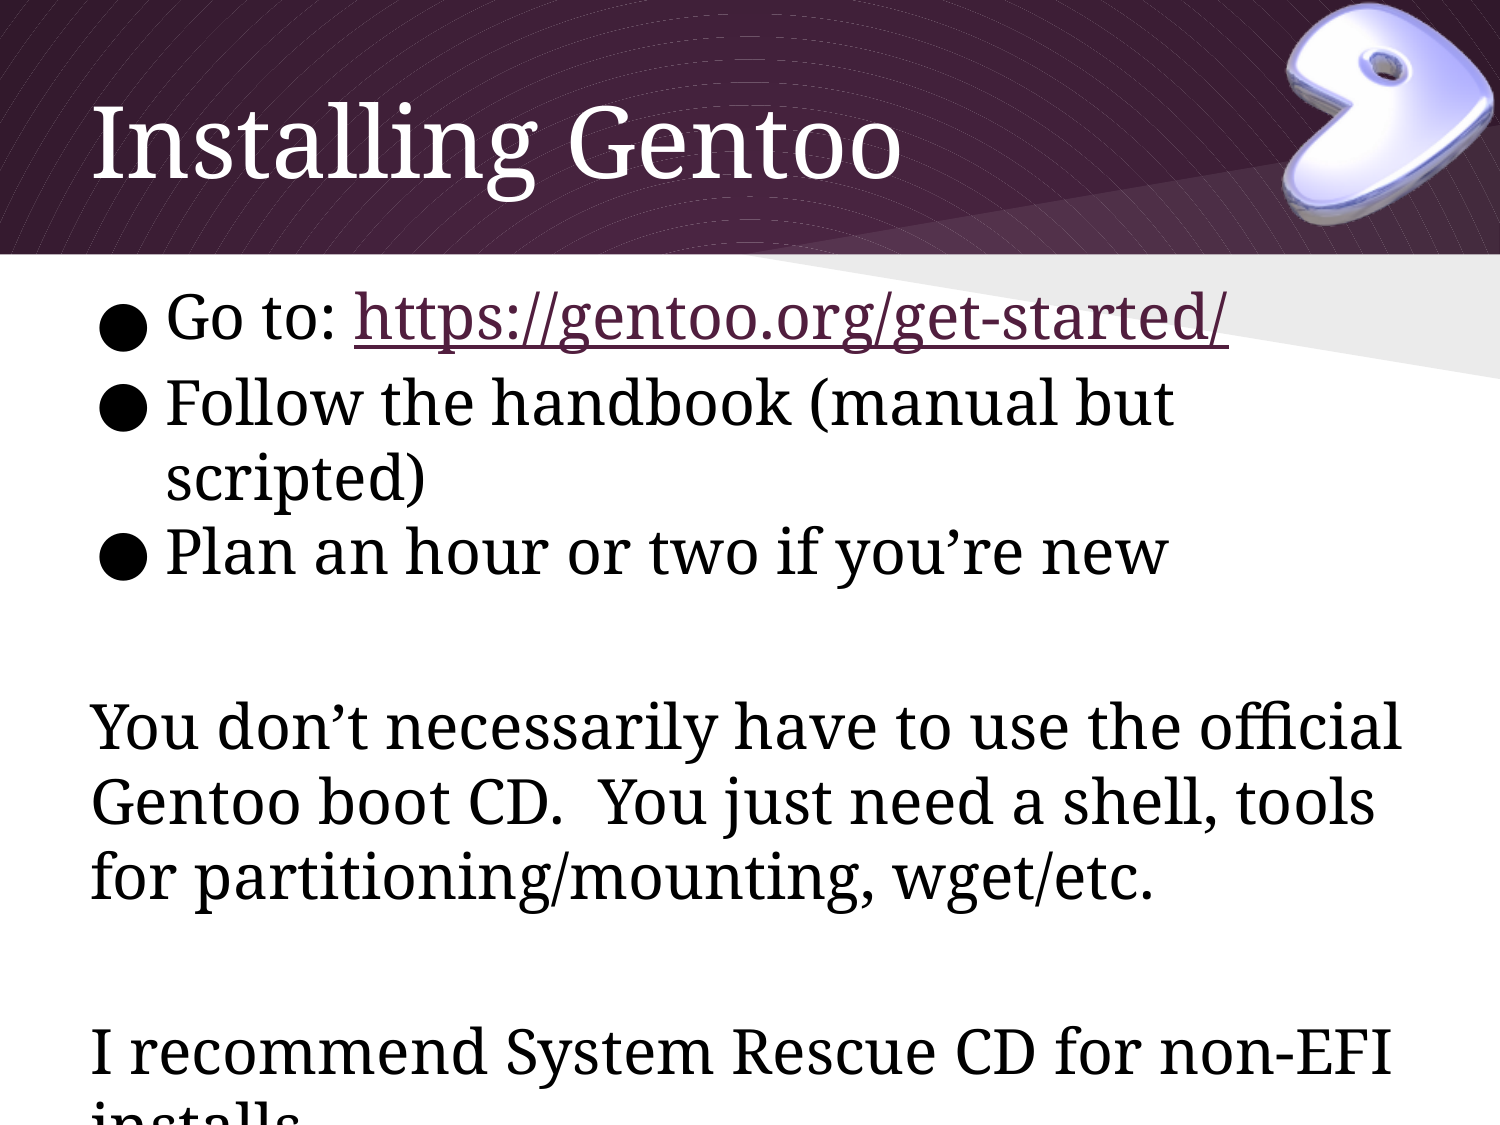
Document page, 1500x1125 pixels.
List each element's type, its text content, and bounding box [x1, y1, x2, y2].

picture [1271, 0, 1500, 233]
title Installing Gentoo [75, 45, 1425, 233]
list Go to: https://gentoo.org/get-started/ Follow the handbook (manual but scripted) Plan an hour or two if you’re new You don’t necessarily have to use the official Gentoo boot CD. You just need a shell, tools for partitioning/mounting, wget/etc. I recommend System Rescue CD for non-EFI installs. [75, 262, 1425, 1078]
